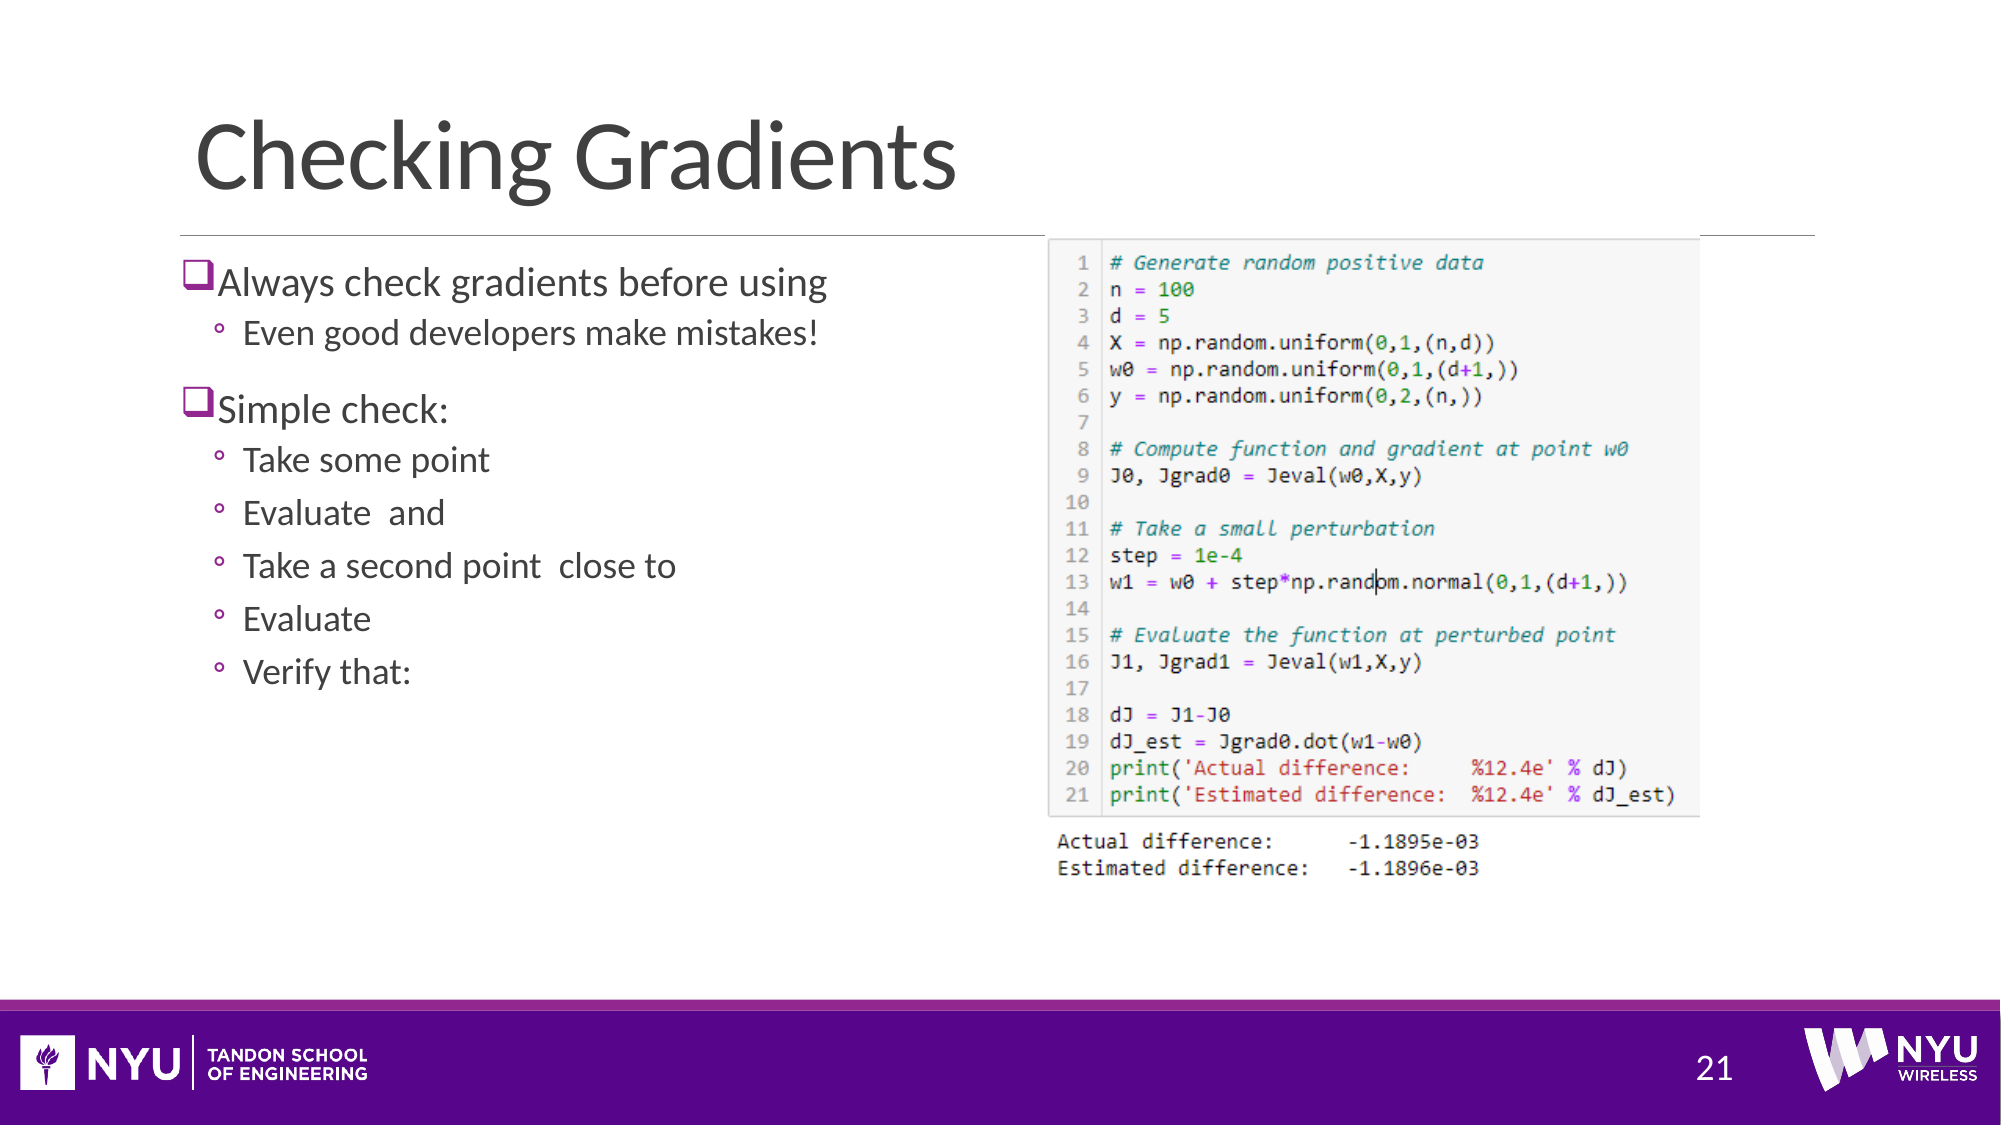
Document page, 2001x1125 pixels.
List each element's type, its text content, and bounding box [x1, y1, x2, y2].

title Checking Gradients [180, 47, 1830, 218]
picture [1045, 233, 1700, 892]
slide_number 21 [1533, 1035, 1749, 1096]
